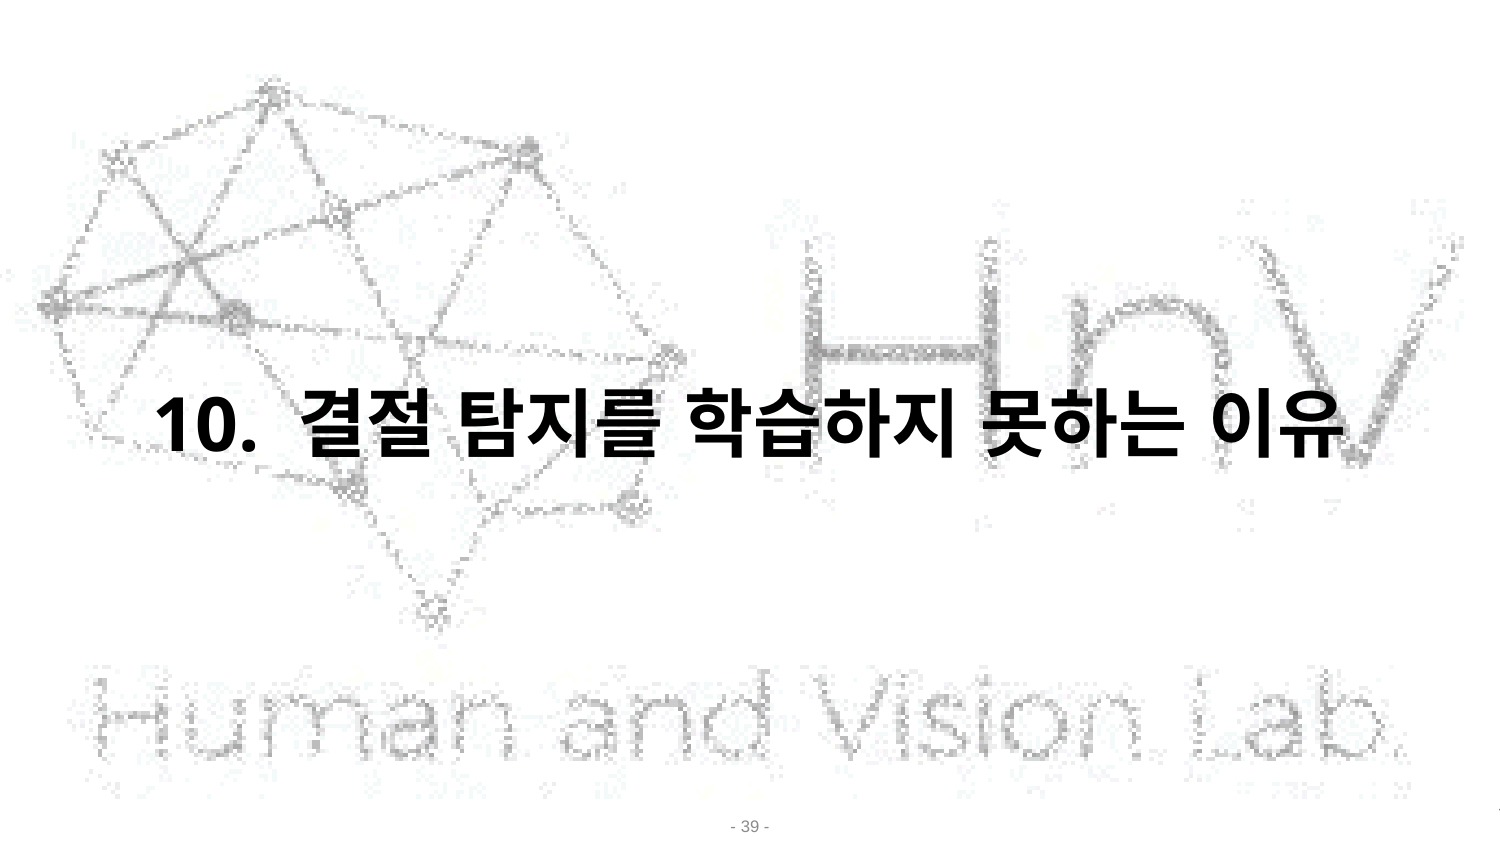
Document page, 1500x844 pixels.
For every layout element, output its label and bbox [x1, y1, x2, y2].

list [0, 0, 1499, 844]
